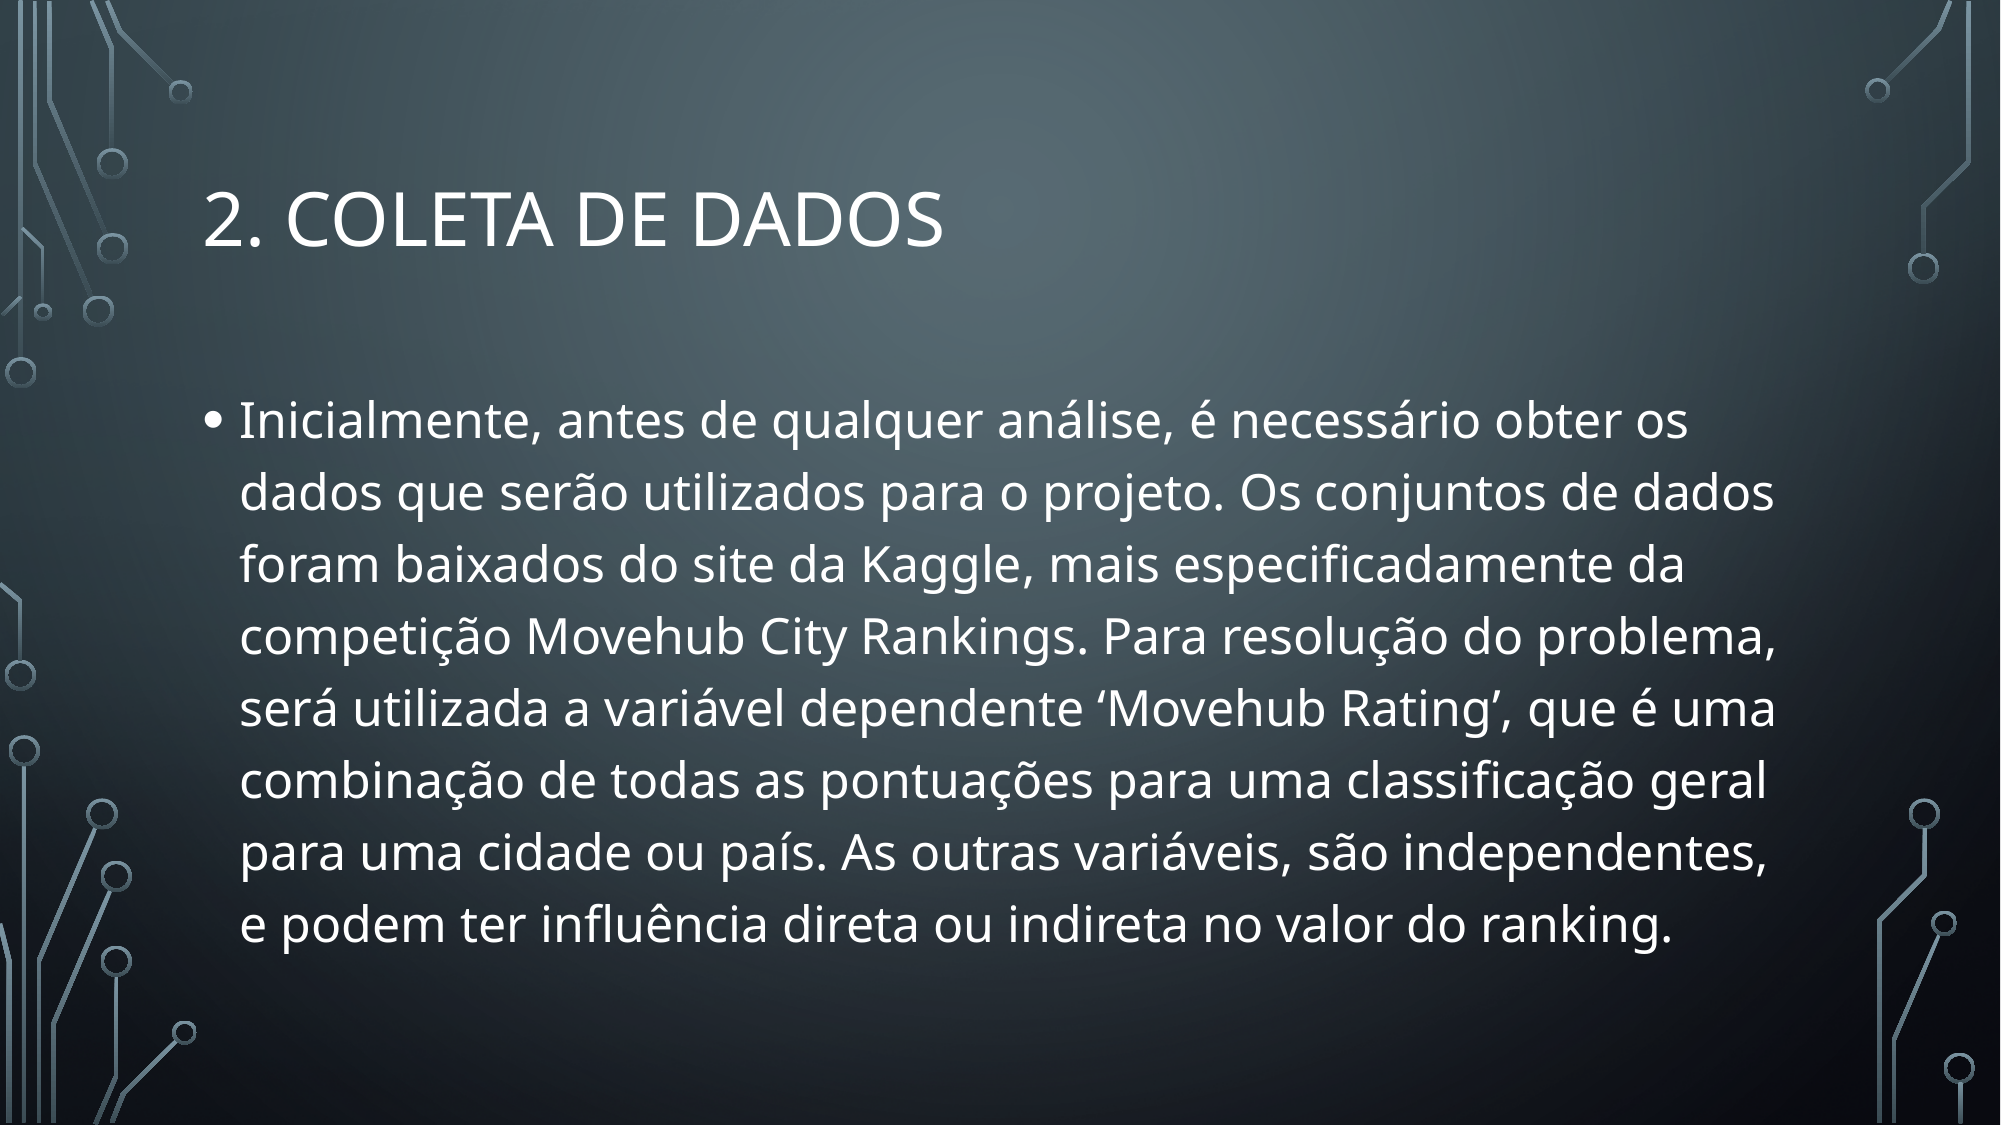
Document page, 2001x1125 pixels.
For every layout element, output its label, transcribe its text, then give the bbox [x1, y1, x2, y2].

title 2. COLETA DE DADOS [187, 101, 1813, 344]
list Inicialmente, antes de qualquer análise, é necessário obter os dados que serão utilizados para o projeto. Os conjuntos de dados foram baixados do site da Kaggle, mais especificadamente da competição Movehub City Rankings. Para resolução do problema, será utilizada a variável dependente ‘Movehub Rating’, que é uma combinação de todas as pontuações para uma classificação geral para uma cidade ou país. As outras variáveis, são independentes, e podem ter influência direta ou indireta no valor do ranking. [187, 369, 1813, 950]
